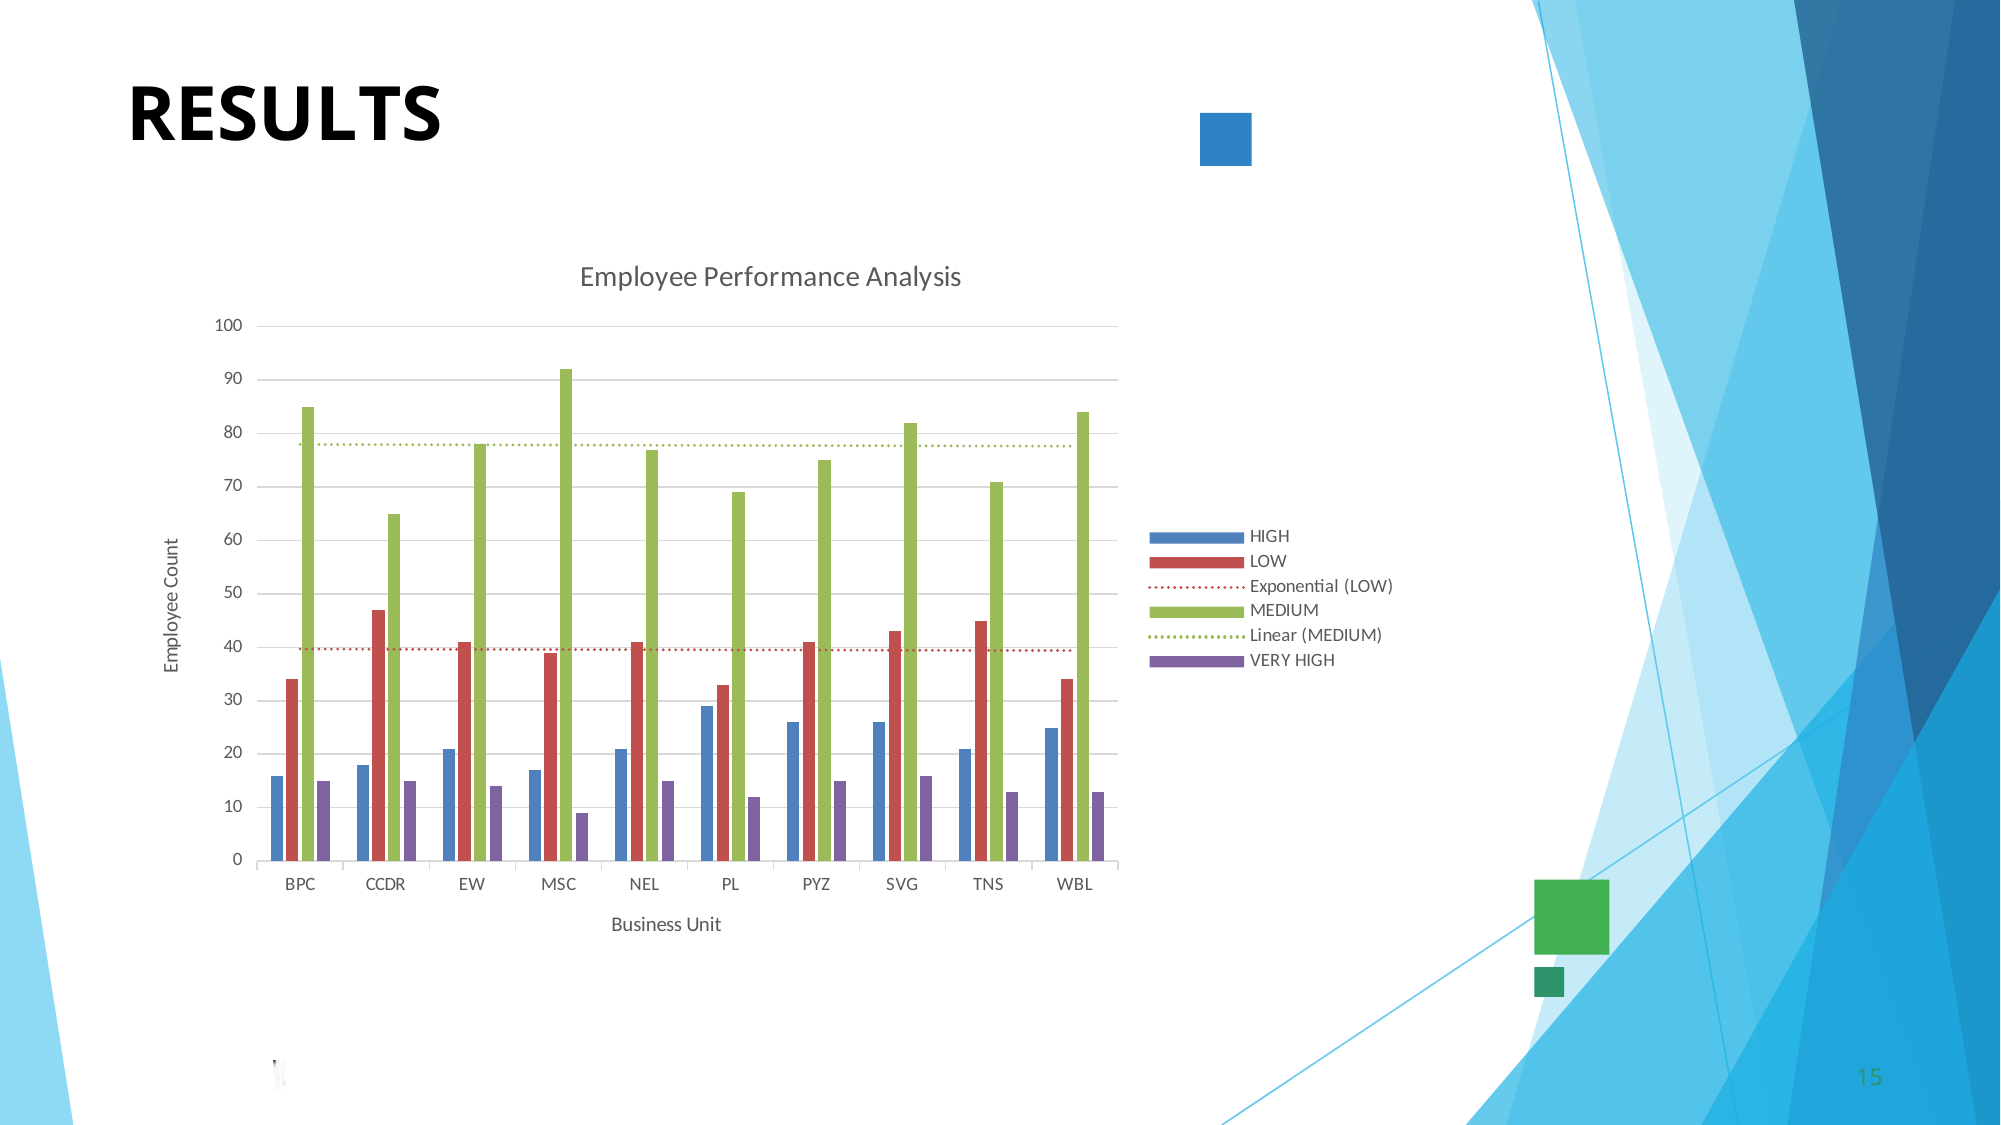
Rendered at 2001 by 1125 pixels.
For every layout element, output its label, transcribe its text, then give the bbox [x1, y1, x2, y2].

title RESULTS [123, 63, 524, 237]
text_box [1534, 967, 1565, 997]
text_box [1200, 112, 1252, 166]
text_box 15 [1849, 1061, 1888, 1095]
chart [128, 232, 1413, 968]
text_box [1534, 879, 1610, 955]
picture [273, 1060, 287, 1091]
